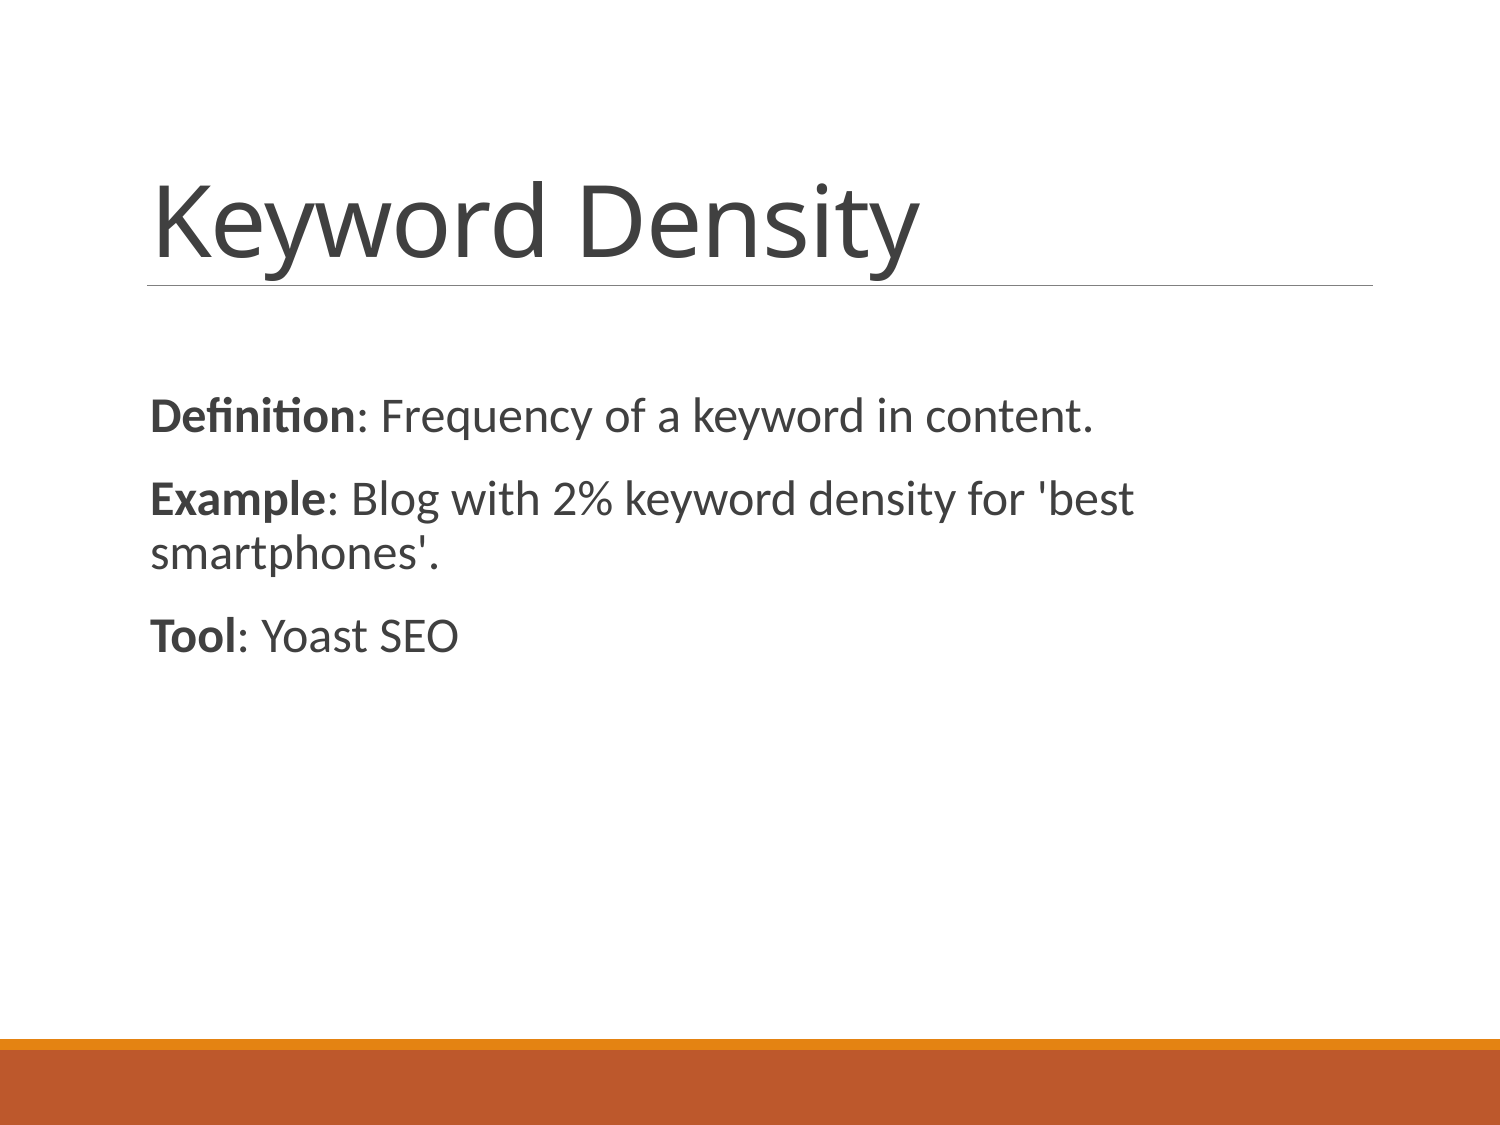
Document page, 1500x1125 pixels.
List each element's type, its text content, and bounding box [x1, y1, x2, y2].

title Keyword Density [135, 47, 1373, 285]
list Definition: Frequency of a keyword in content. Example: Blog with 2% keyword density for 'best smartphones'. Tool: Yoast SEO [135, 302, 1373, 963]
